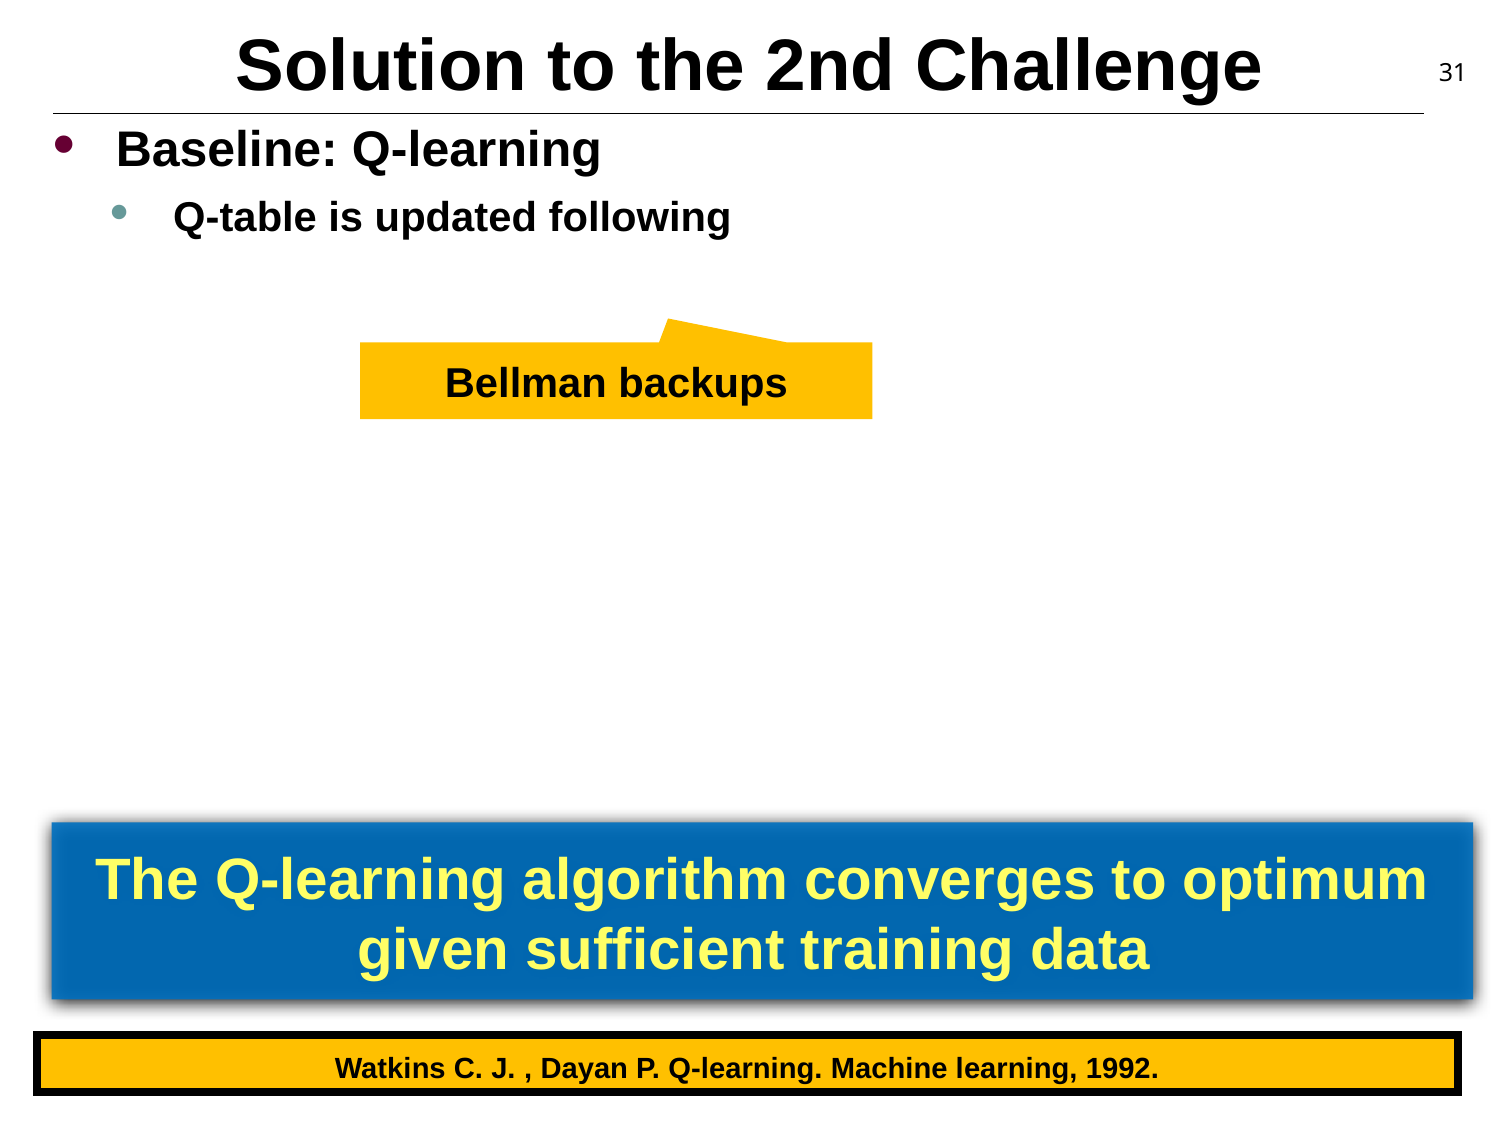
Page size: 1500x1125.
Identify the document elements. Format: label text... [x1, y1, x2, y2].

text_box The Q-learning algorithm converges to optimum given sufficient training data [51, 822, 1474, 1000]
text_box Bellman backups [360, 318, 873, 420]
title Solution to the 2nd Challenge [0, 0, 1500, 113]
slide_number 31 [1131, 18, 1483, 62]
text_box Watkins C. J. , Dayan P. Q-learning. Machine learning, 1992. [36, 1035, 1459, 1092]
